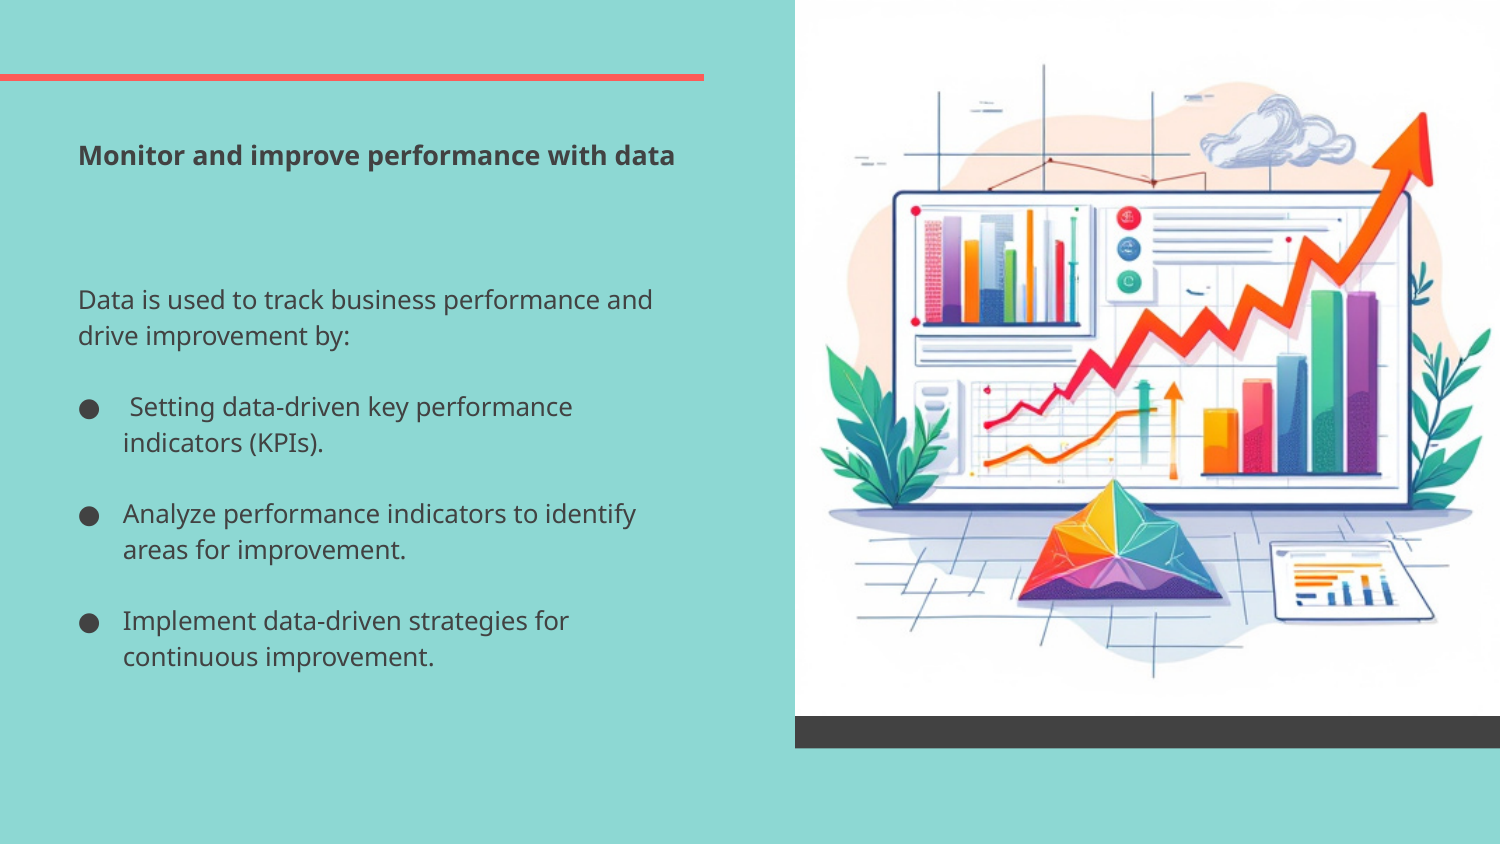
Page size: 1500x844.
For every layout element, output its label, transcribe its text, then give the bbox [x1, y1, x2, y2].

picture [794, 0, 1500, 716]
list Data is used to track business performance and drive improvement by: Setting data-driven key performance indicators (KPIs). Analyze performance indicators to identify areas for improvement. Implement data-driven strategies for continuous improvement. [62, 264, 706, 689]
title Monitor and improve performance with data [62, 123, 706, 214]
